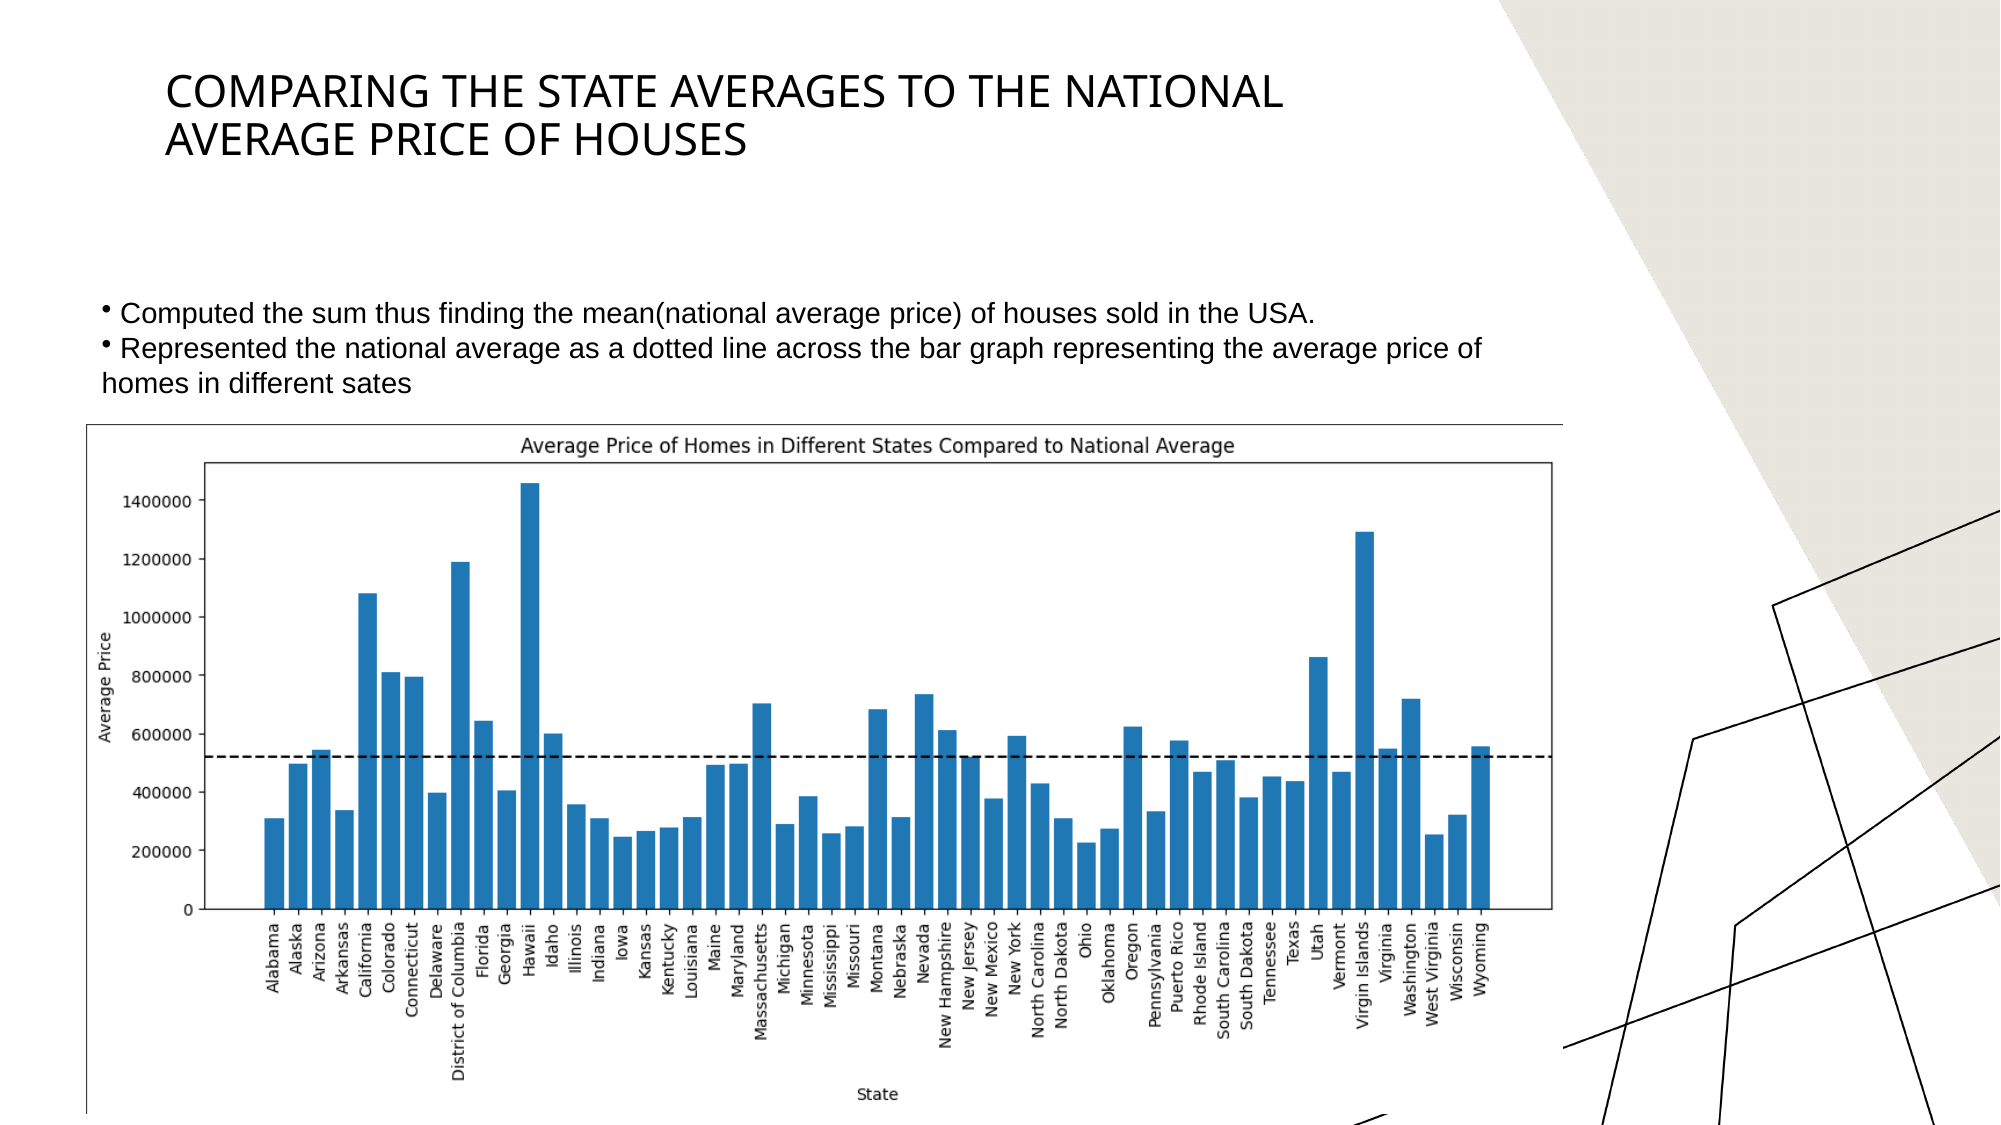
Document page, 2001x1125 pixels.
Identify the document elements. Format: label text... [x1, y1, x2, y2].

picture [86, 0, 2000, 1125]
list Computed the sum thus finding the mean(national average price) of houses sold in the USA. Represented the national average as a dotted line across the bar graph representing the average price of homes in different sates [86, 43, 1520, 423]
